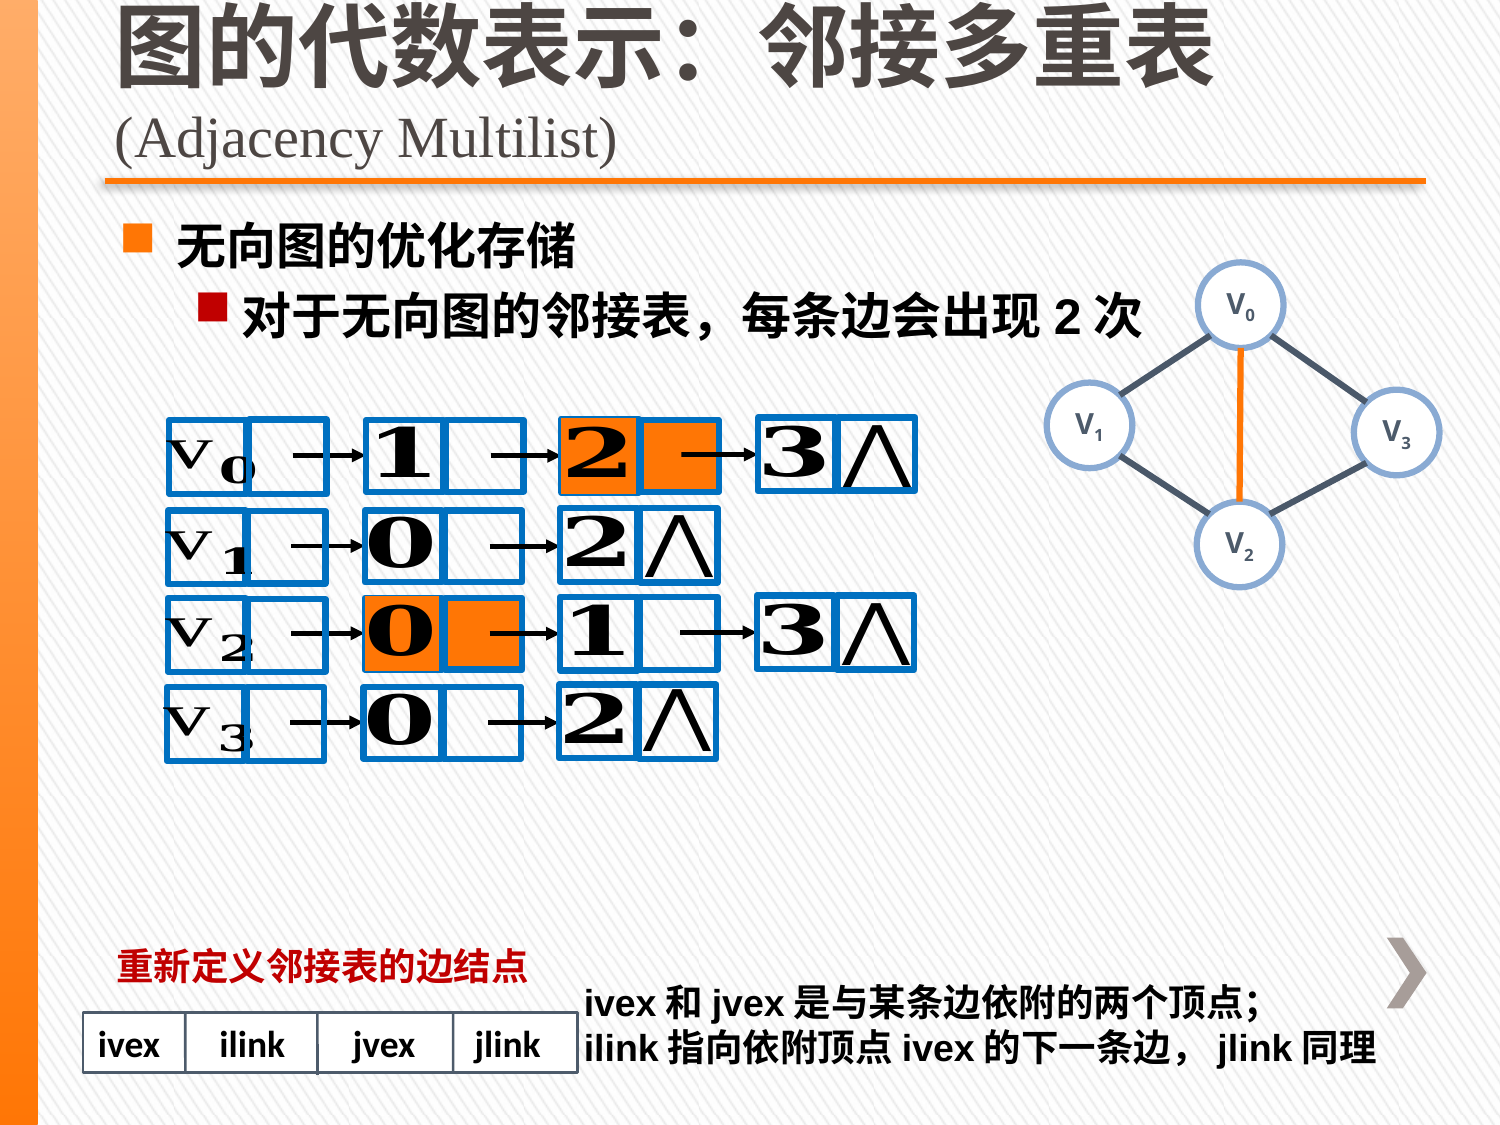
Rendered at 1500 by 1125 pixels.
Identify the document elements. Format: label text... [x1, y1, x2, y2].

text_box [639, 507, 719, 584]
text_box [639, 595, 719, 671]
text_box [560, 417, 640, 494]
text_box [158, 593, 256, 672]
text_box [0, 281, 37, 285]
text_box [363, 684, 442, 761]
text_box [365, 417, 444, 494]
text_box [158, 506, 256, 585]
text_box [443, 509, 524, 584]
text_box [257, 598, 327, 673]
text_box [559, 595, 638, 672]
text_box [756, 594, 835, 671]
text_box [258, 418, 328, 495]
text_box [160, 415, 258, 494]
list 无向图的优化存储 对于无向图的邻接表，每条边会出现2次 [104, 206, 1422, 1062]
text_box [757, 416, 836, 493]
text_box [443, 597, 524, 671]
text_box [445, 419, 525, 493]
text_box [364, 508, 443, 585]
text_box 重新定义邻接表的边结点 [101, 935, 544, 996]
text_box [364, 595, 443, 672]
text_box [257, 510, 327, 585]
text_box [558, 683, 637, 760]
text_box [157, 682, 255, 761]
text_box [559, 506, 638, 584]
text_box [442, 686, 522, 760]
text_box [82, 1011, 578, 1076]
text_box [837, 416, 917, 492]
title 图的代数表示：邻接多重表(Adjacency Multilist) [99, 7, 1457, 177]
text_box [638, 683, 718, 760]
text_box ivex和jvex是与某条边依附的两个顶点； ilink指向依附顶点ivex的下一条边，jlink同理 [568, 971, 1392, 1077]
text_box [1046, 262, 1440, 588]
text_box [256, 686, 325, 762]
text_box [835, 594, 915, 671]
text_box [640, 419, 720, 493]
